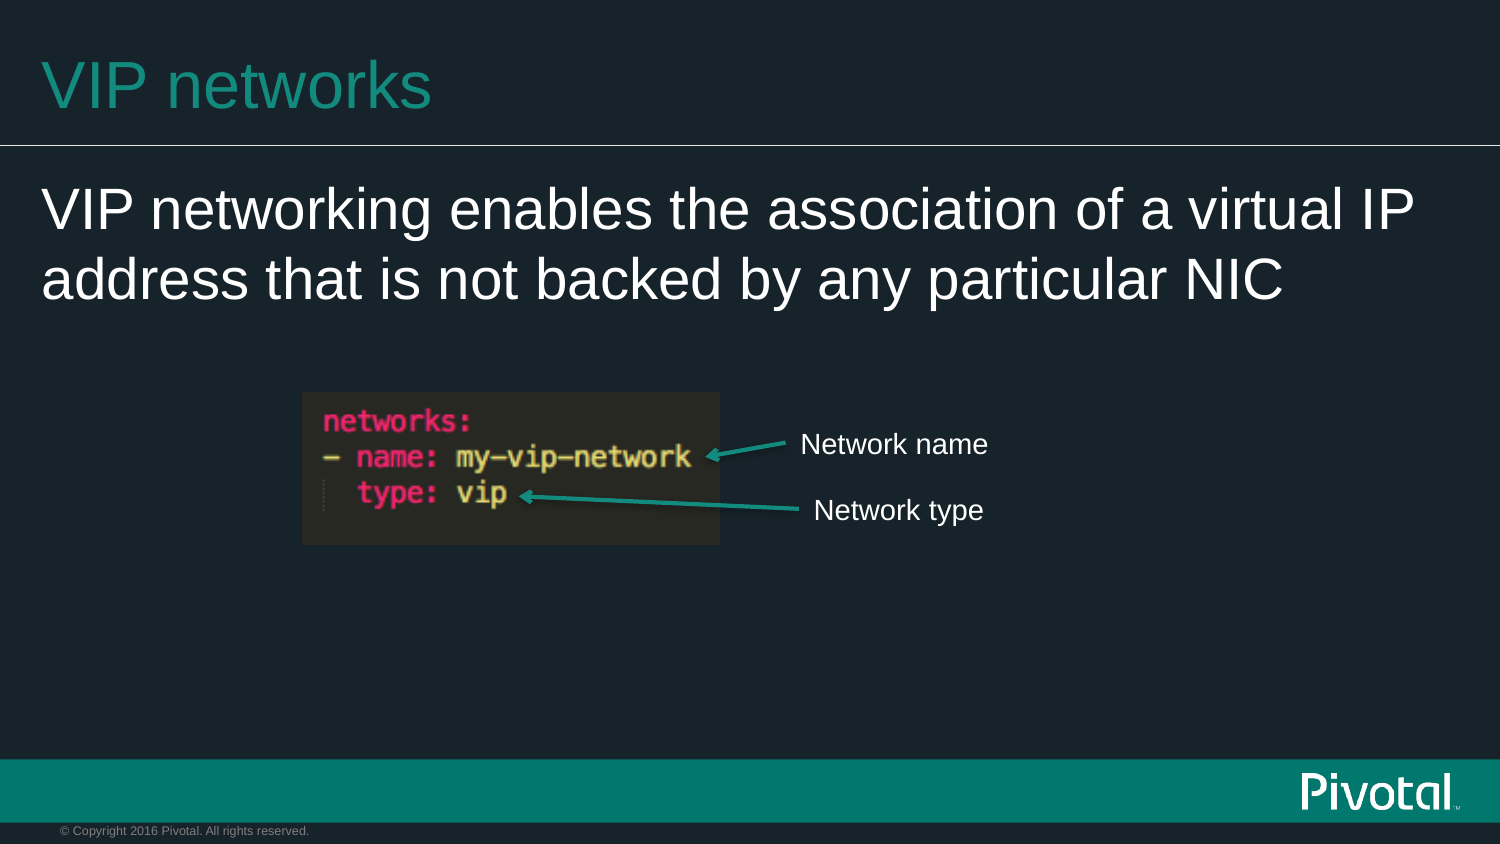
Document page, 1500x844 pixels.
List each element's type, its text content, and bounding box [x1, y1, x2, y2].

title VIP networks [26, 52, 1461, 113]
text_box Network name [785, 417, 1004, 468]
picture [302, 391, 720, 545]
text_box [518, 495, 799, 510]
picture [1302, 773, 1460, 810]
list VIP networking enables the association of a virtual IP address that is not backed by any particular NIC [26, 156, 1461, 735]
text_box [704, 442, 785, 458]
text_box Network type [798, 483, 1000, 534]
